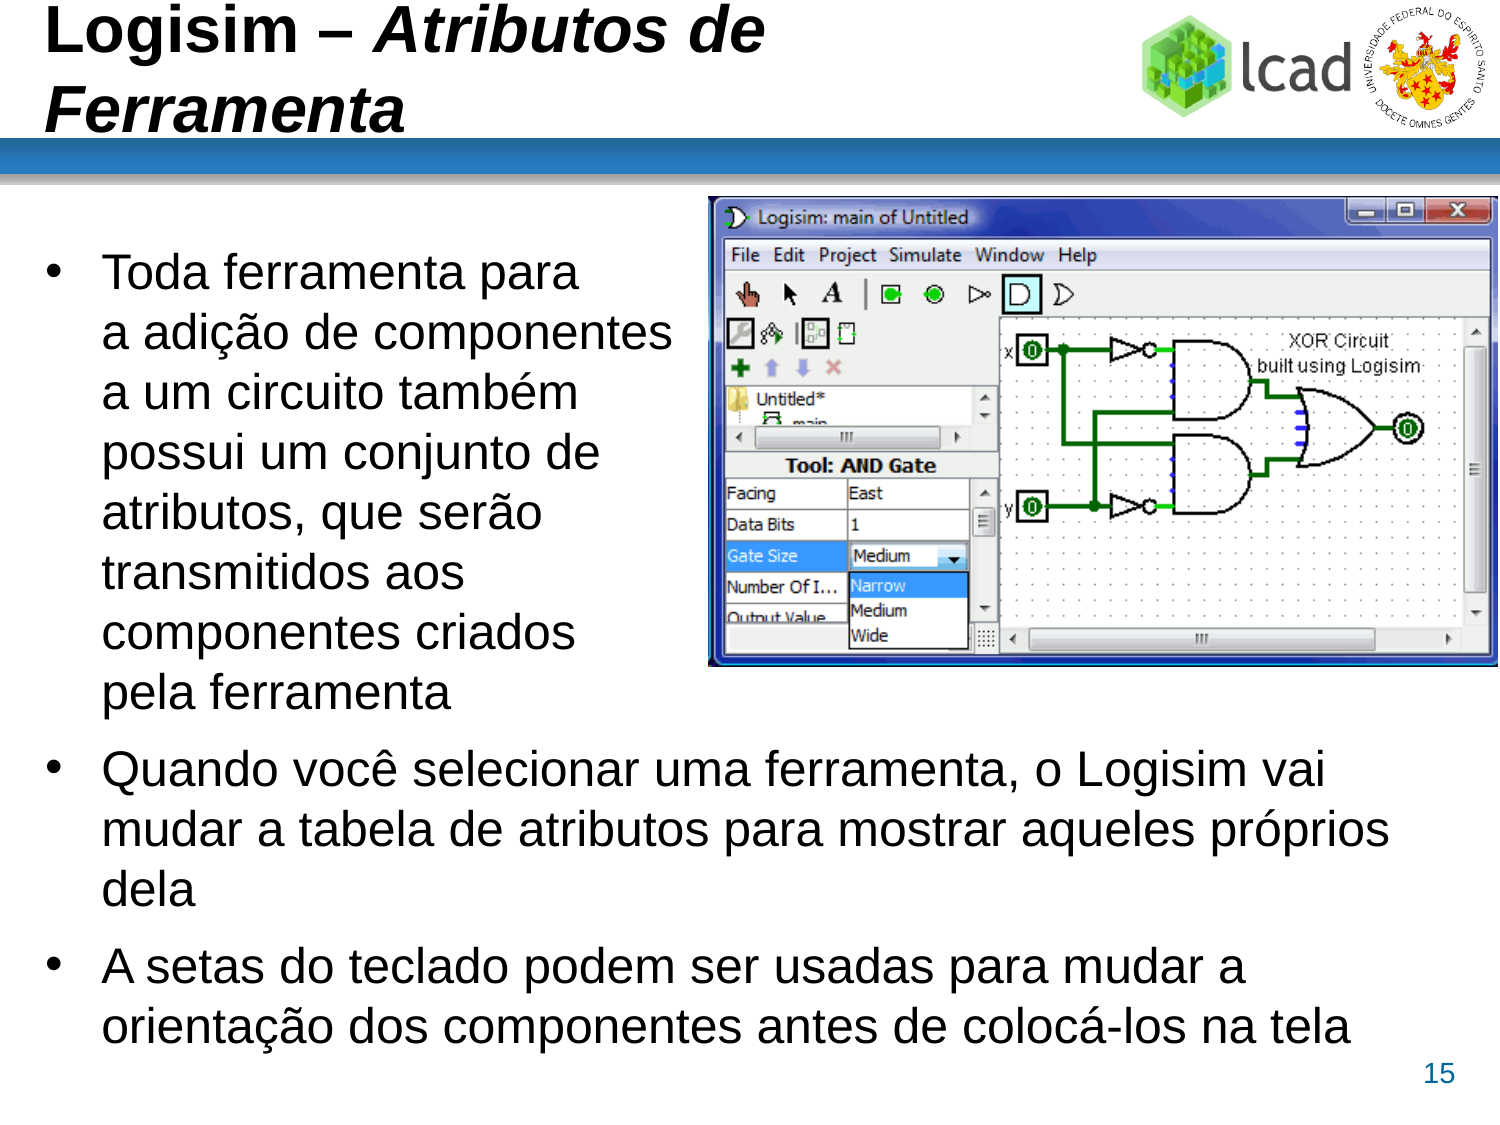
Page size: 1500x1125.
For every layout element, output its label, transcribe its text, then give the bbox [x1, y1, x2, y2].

picture [0, 137, 1500, 185]
list Toda ferramenta para a adição de componentes a um circuito também possui um conjunto de atributos, que serão transmitidos aos componentes criados pela ferramenta Quando você selecionar uma ferramenta, o Logisim vai mudar a tabela de atributos para mostrar aqueles próprios dela A setas do teclado podem ser usadas para mudar a orientação dos componentes antes de colocá-los na tela [30, 232, 1447, 1035]
picture [1129, 15, 1362, 126]
slide_number 15 [1120, 1046, 1471, 1106]
picture [1364, 7, 1485, 128]
title Logisim – Atributos de Ferramenta [29, 7, 1129, 126]
picture [708, 195, 1498, 667]
